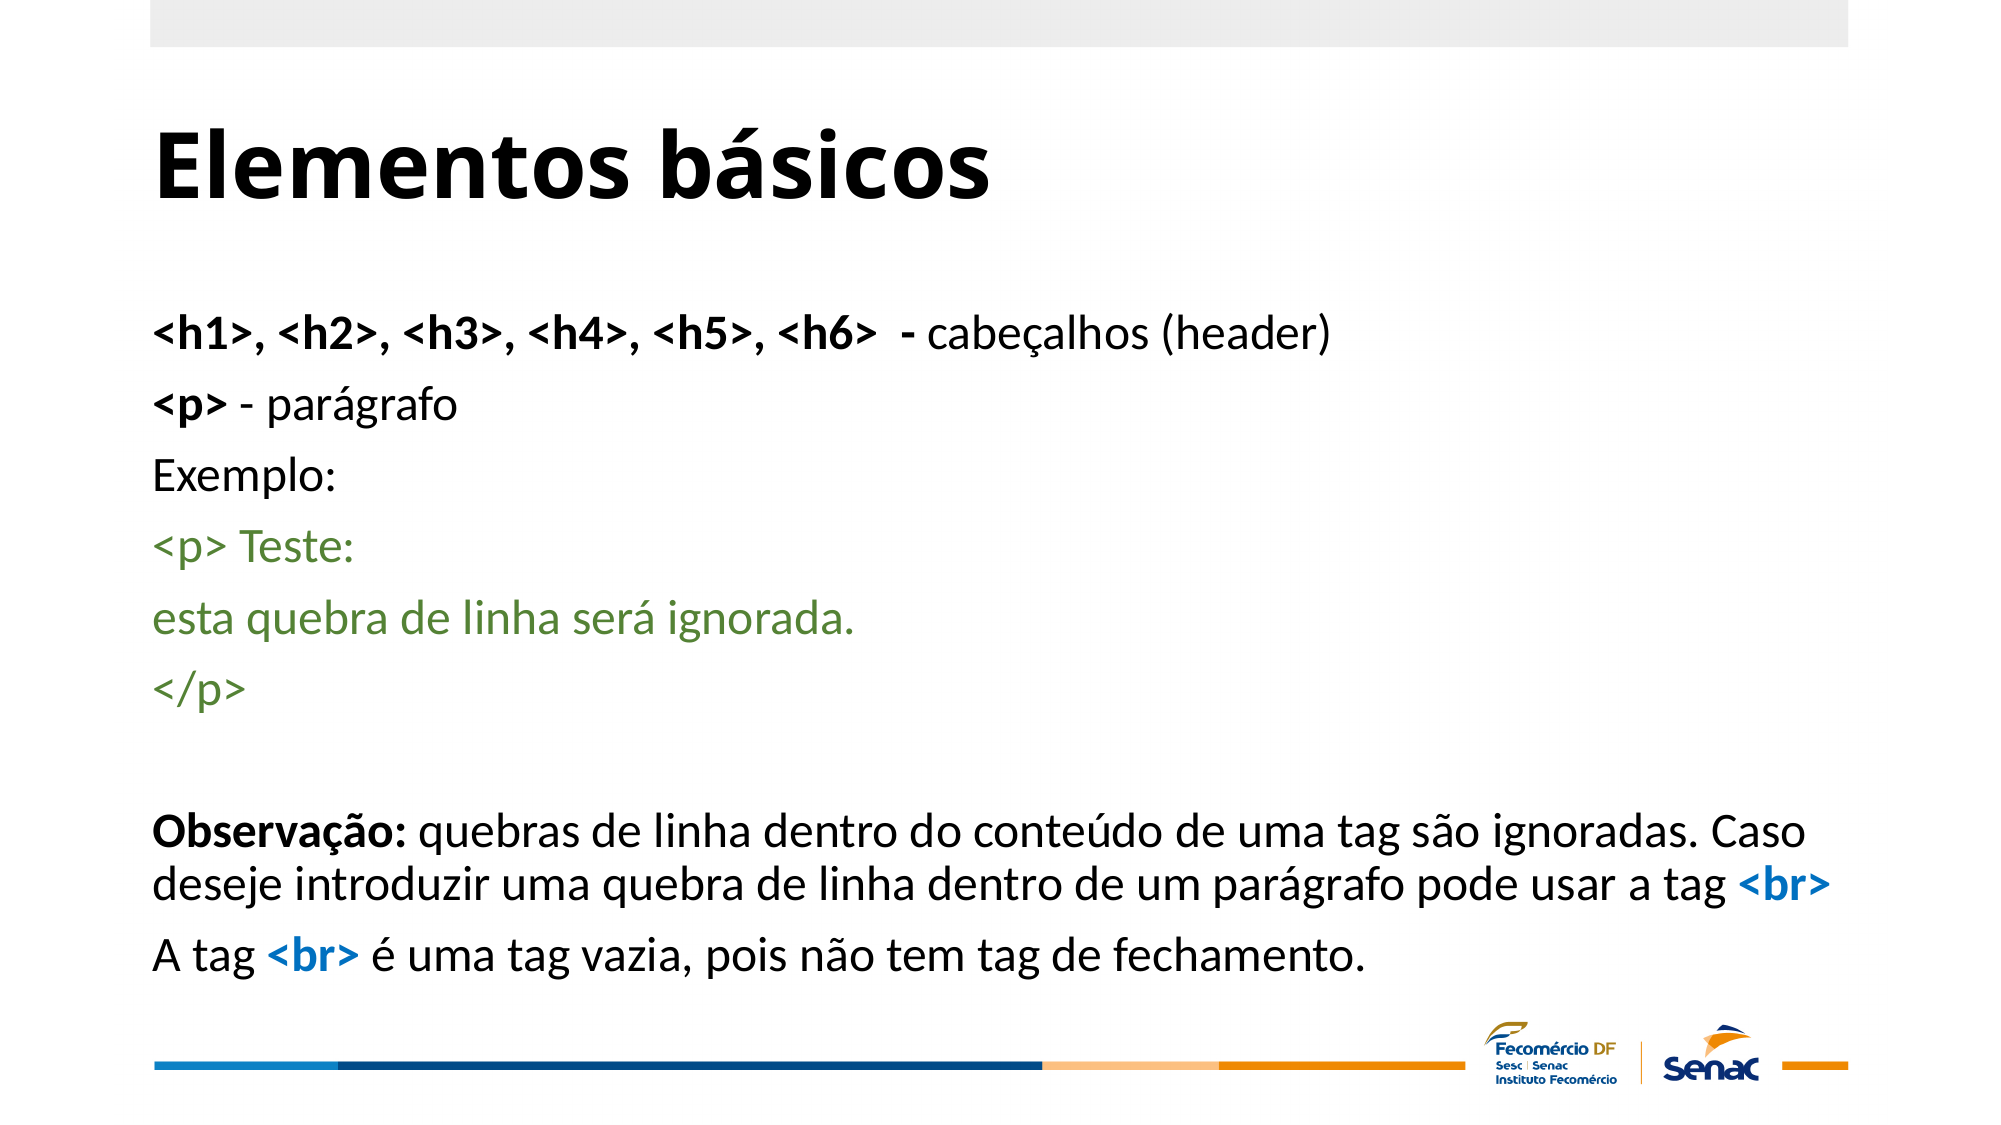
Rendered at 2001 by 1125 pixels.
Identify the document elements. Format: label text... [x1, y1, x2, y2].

title Elementos básicos [137, 59, 1863, 278]
list <h1>, <h2>, <h3>, <h4>, <h5>, <h6> - cabeçalhos (header) <p> - parágrafo Exemplo: <p> Teste: esta quebra de linha será ignorada. </p> Observação: quebras de linha dentro do conteúdo de uma tag são ignoradas. Caso deseje introduzir uma quebra de linha dentro de um parágrafo pode usar a tag <br> A tag <br> é uma tag vazia, pois não tem tag de fechamento. [137, 299, 1863, 1014]
picture [114, 0, 1888, 1125]
